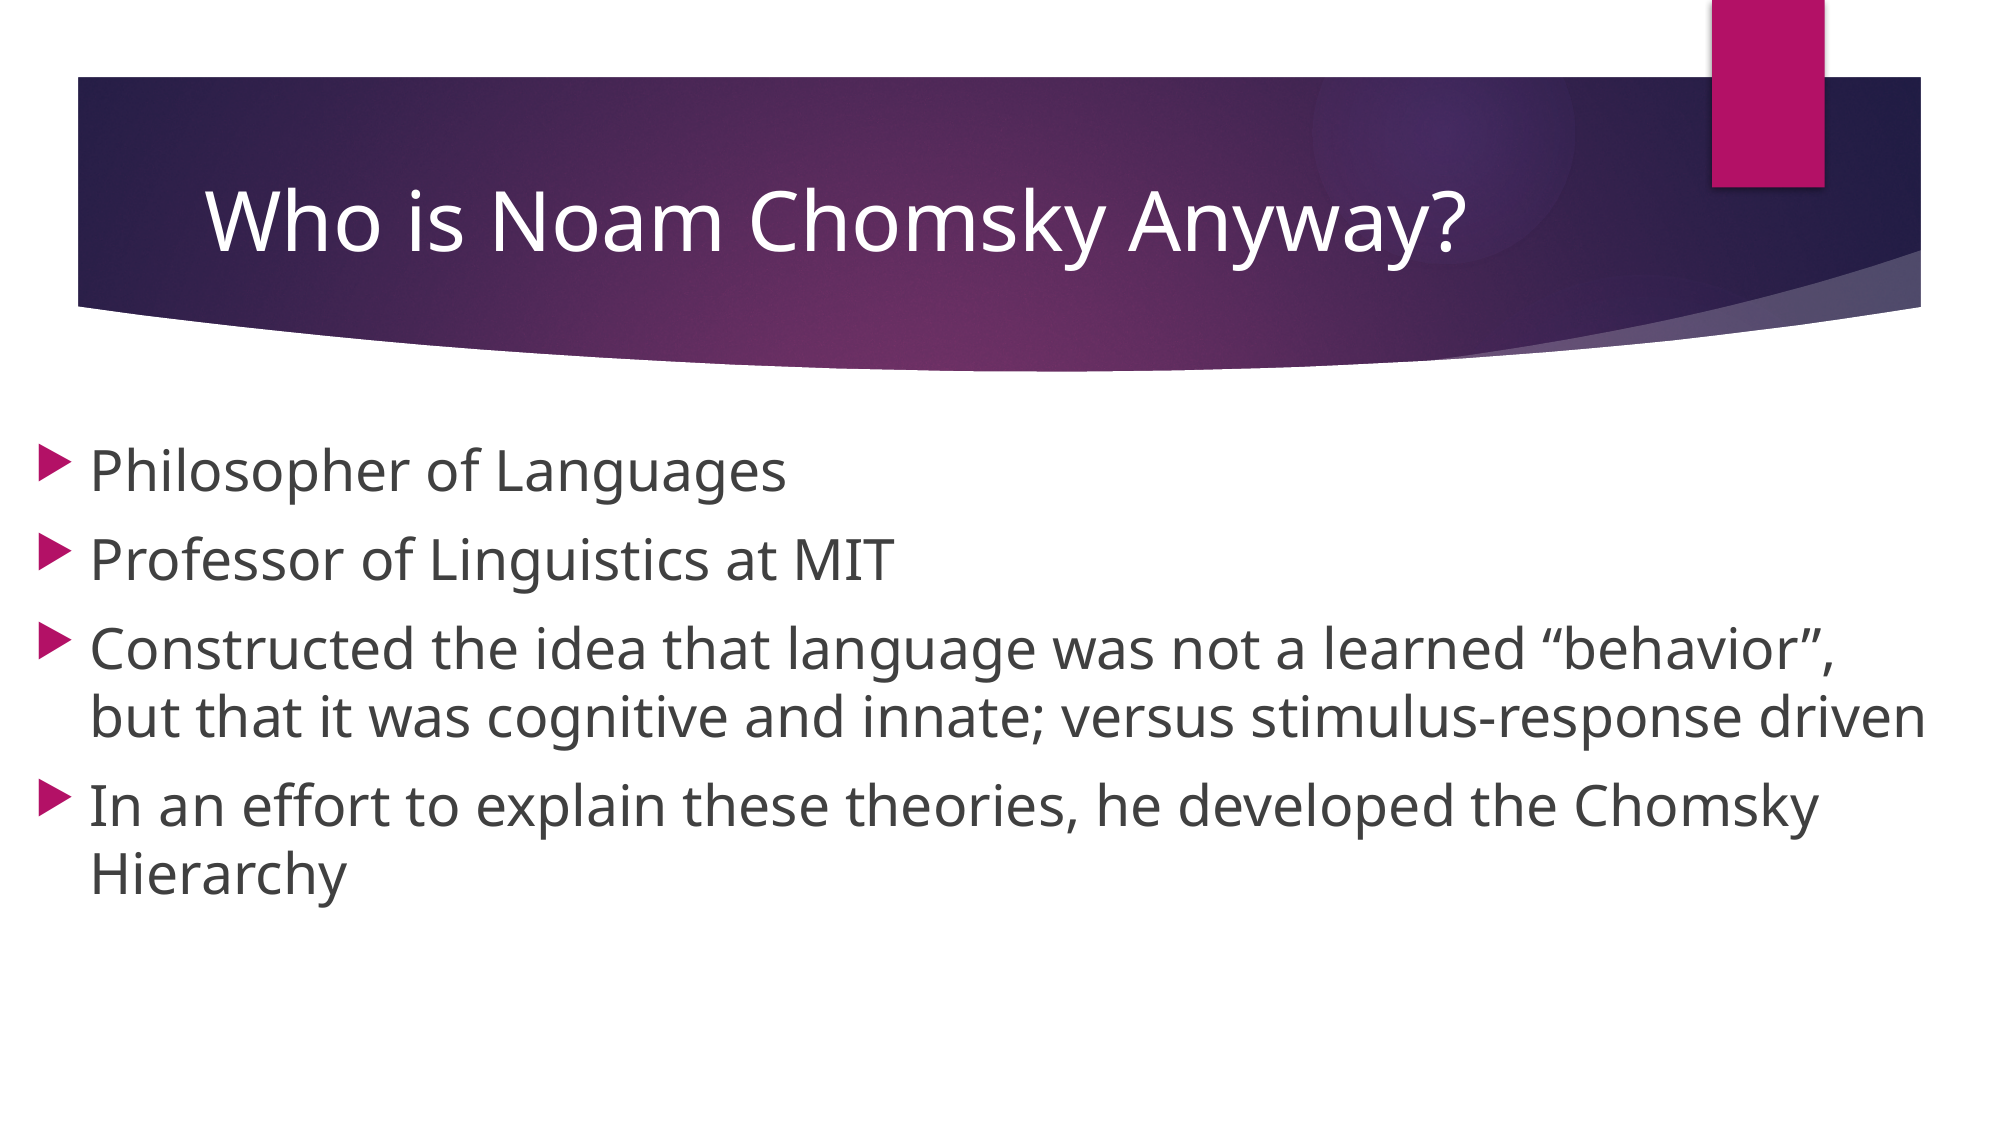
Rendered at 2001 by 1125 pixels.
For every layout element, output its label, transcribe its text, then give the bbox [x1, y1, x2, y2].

list Philosopher of Languages Professor of Linguistics at MIT Constructed the idea that language was not a learned “behavior”, but that it was cognitive and innate; versus stimulus-response driven In an effort to explain these theories, he developed the Chomsky Hierarchy [19, 427, 1955, 988]
title Who is Noam Chomsky Anyway? [189, 159, 1627, 276]
